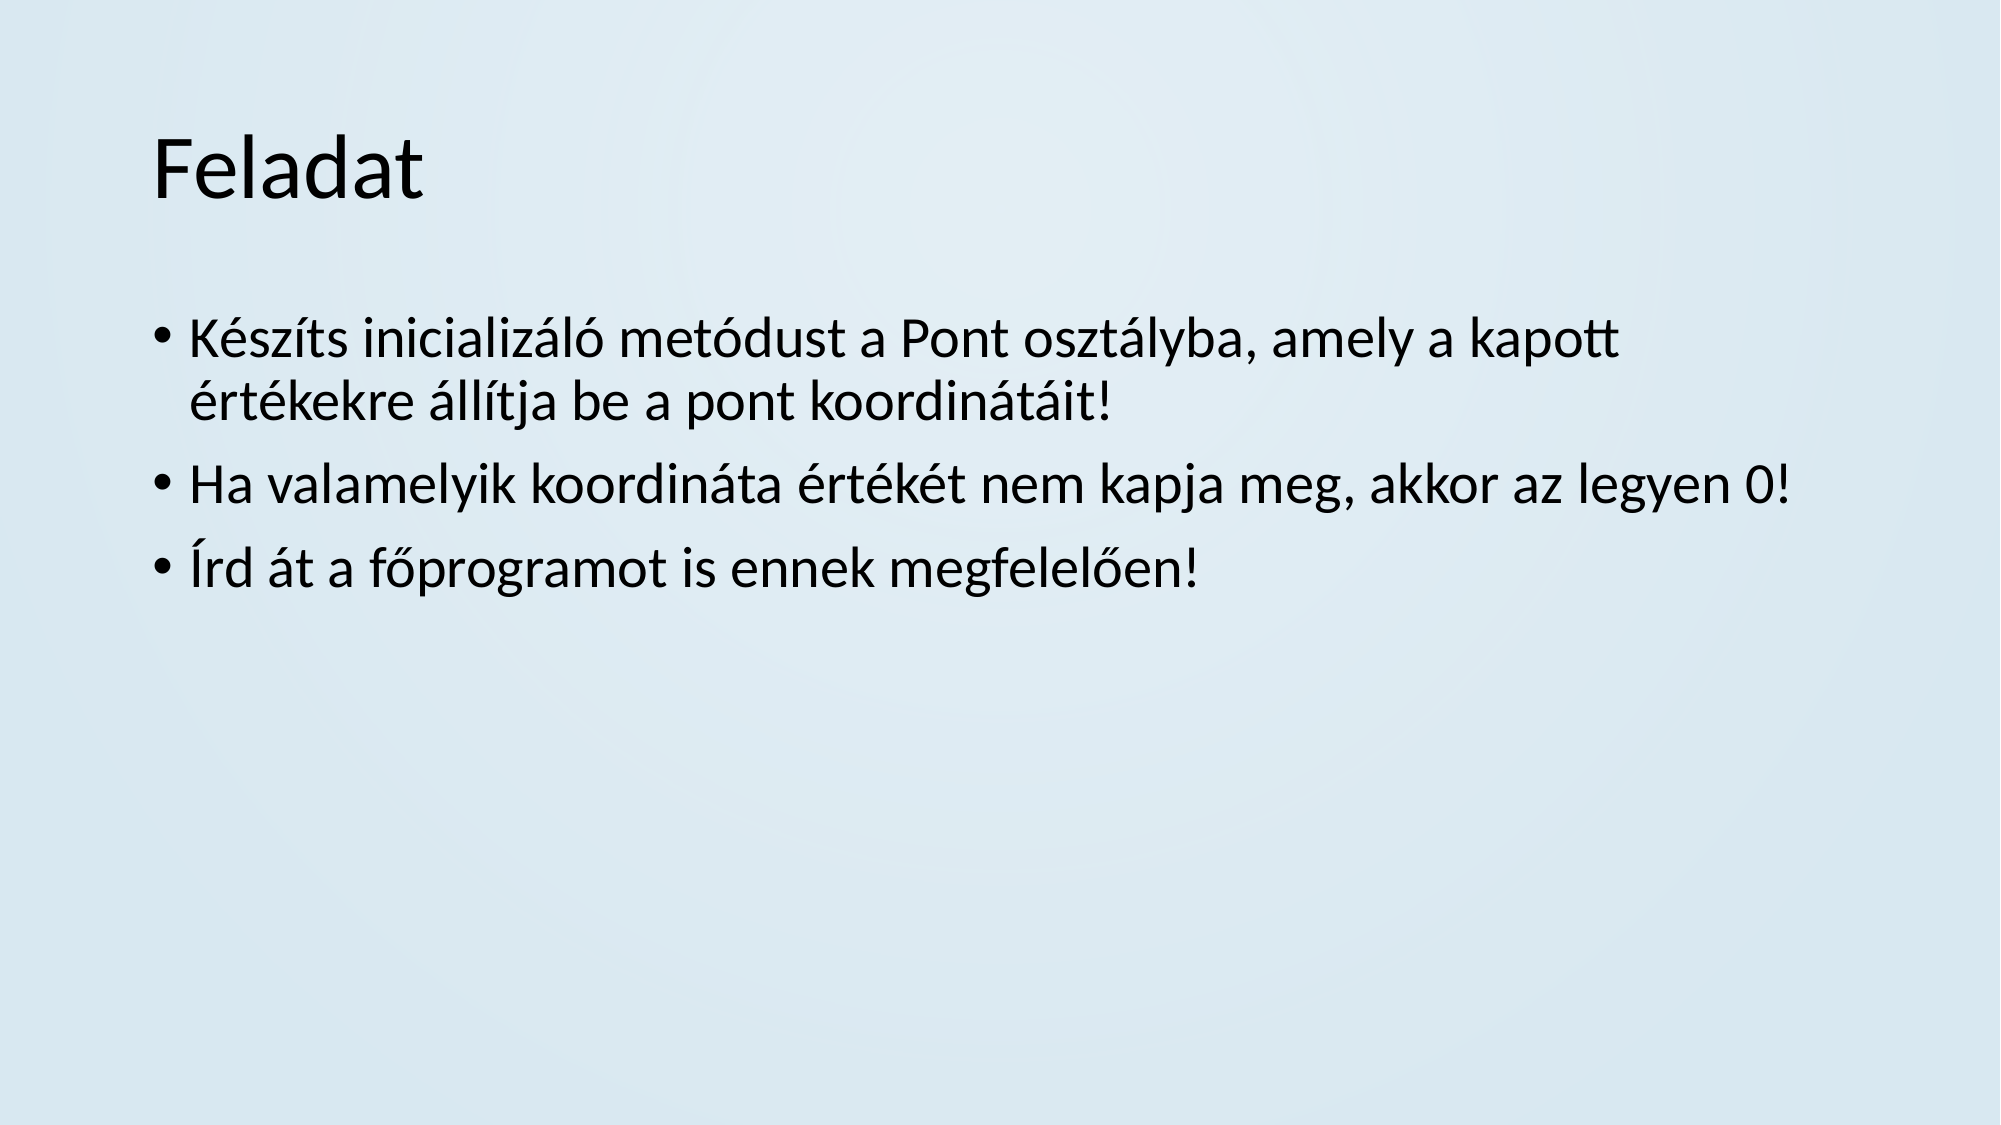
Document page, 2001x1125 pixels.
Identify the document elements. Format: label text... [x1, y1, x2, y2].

title Feladat [137, 59, 1863, 278]
list Készíts inicializáló metódust a Pont osztályba, amely a kapott értékekre állítja be a pont koordinátáit! Ha valamelyik koordináta értékét nem kapja meg, akkor az legyen 0! Írd át a főprogramot is ennek megfelelően! [137, 299, 1863, 1014]
